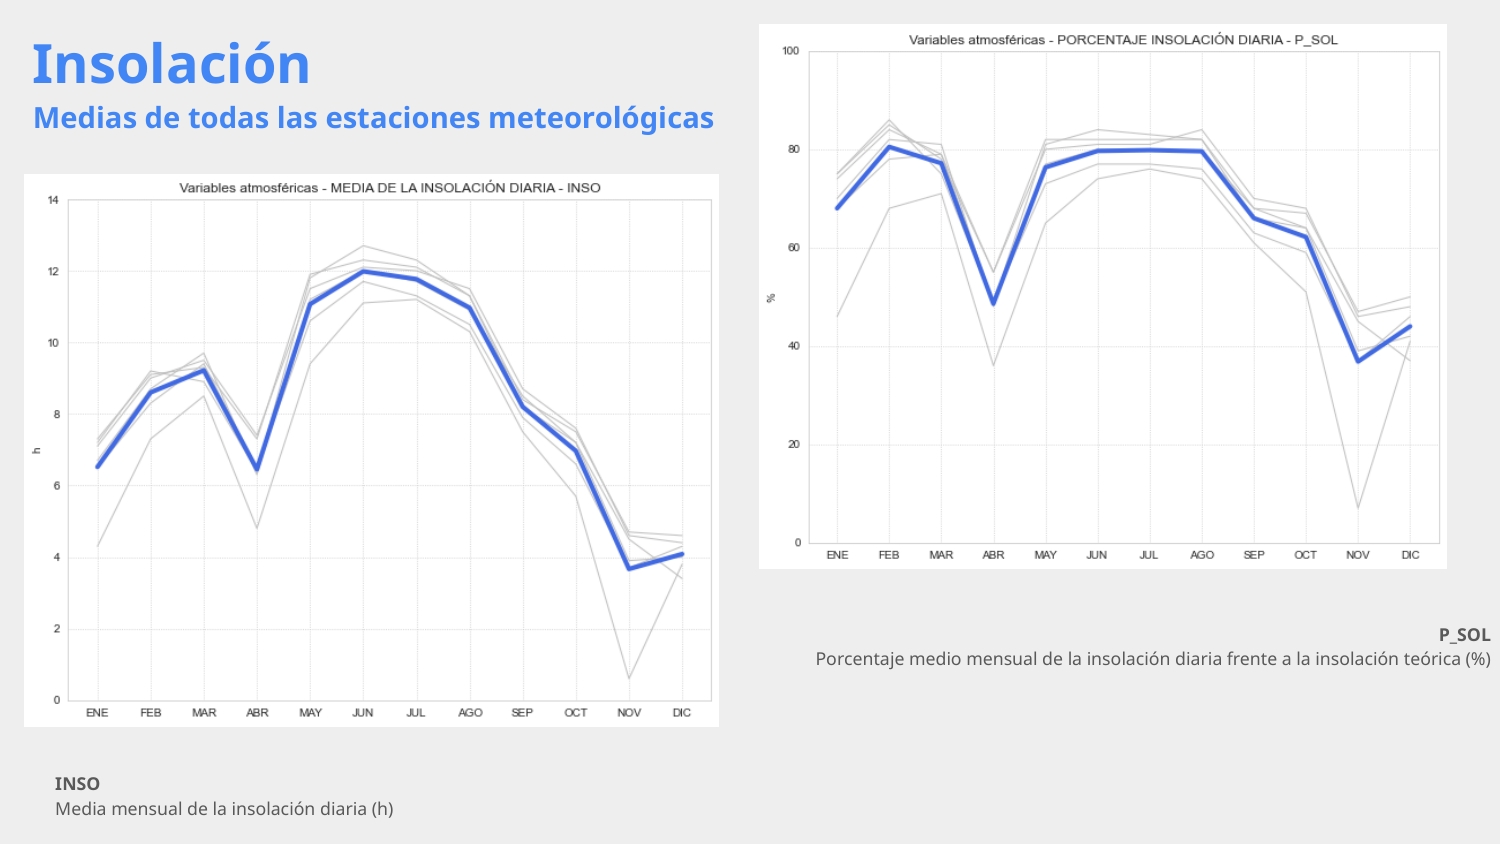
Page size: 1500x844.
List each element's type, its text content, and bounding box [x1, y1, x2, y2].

title P_SOL Porcentaje medio mensual de la insolación diaria frente a la insolación teórica (%) [775, 593, 1492, 685]
title Insolación Medias de todas las estaciones meteorológicas [32, 32, 735, 150]
picture [24, 174, 720, 727]
title INSO Media mensual de la insolación diaria (h) [55, 751, 749, 834]
picture [759, 24, 1447, 570]
